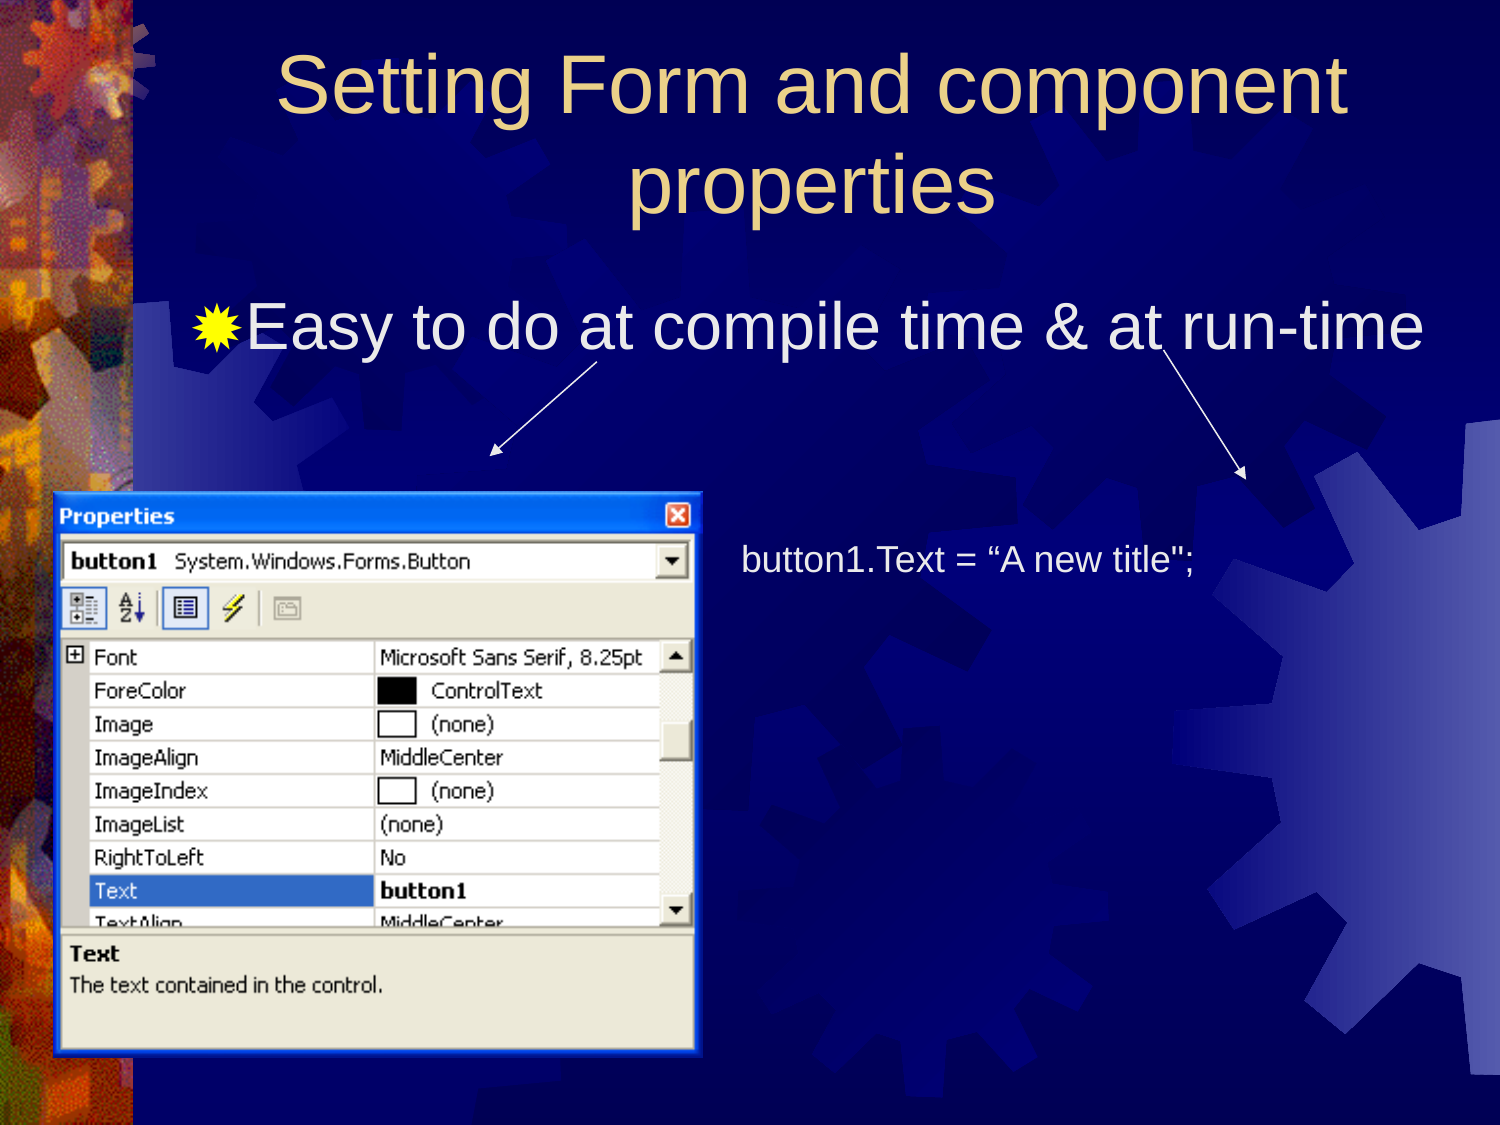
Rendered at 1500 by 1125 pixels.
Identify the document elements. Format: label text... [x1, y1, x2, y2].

list Easy to do at compile time & at run-time [174, 275, 1450, 950]
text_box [489, 361, 598, 457]
text_box button1.Text = “A new title"; [726, 527, 1500, 588]
title Setting Form and component properties [174, 22, 1450, 238]
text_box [1163, 349, 1247, 480]
picture [0, 0, 704, 1125]
